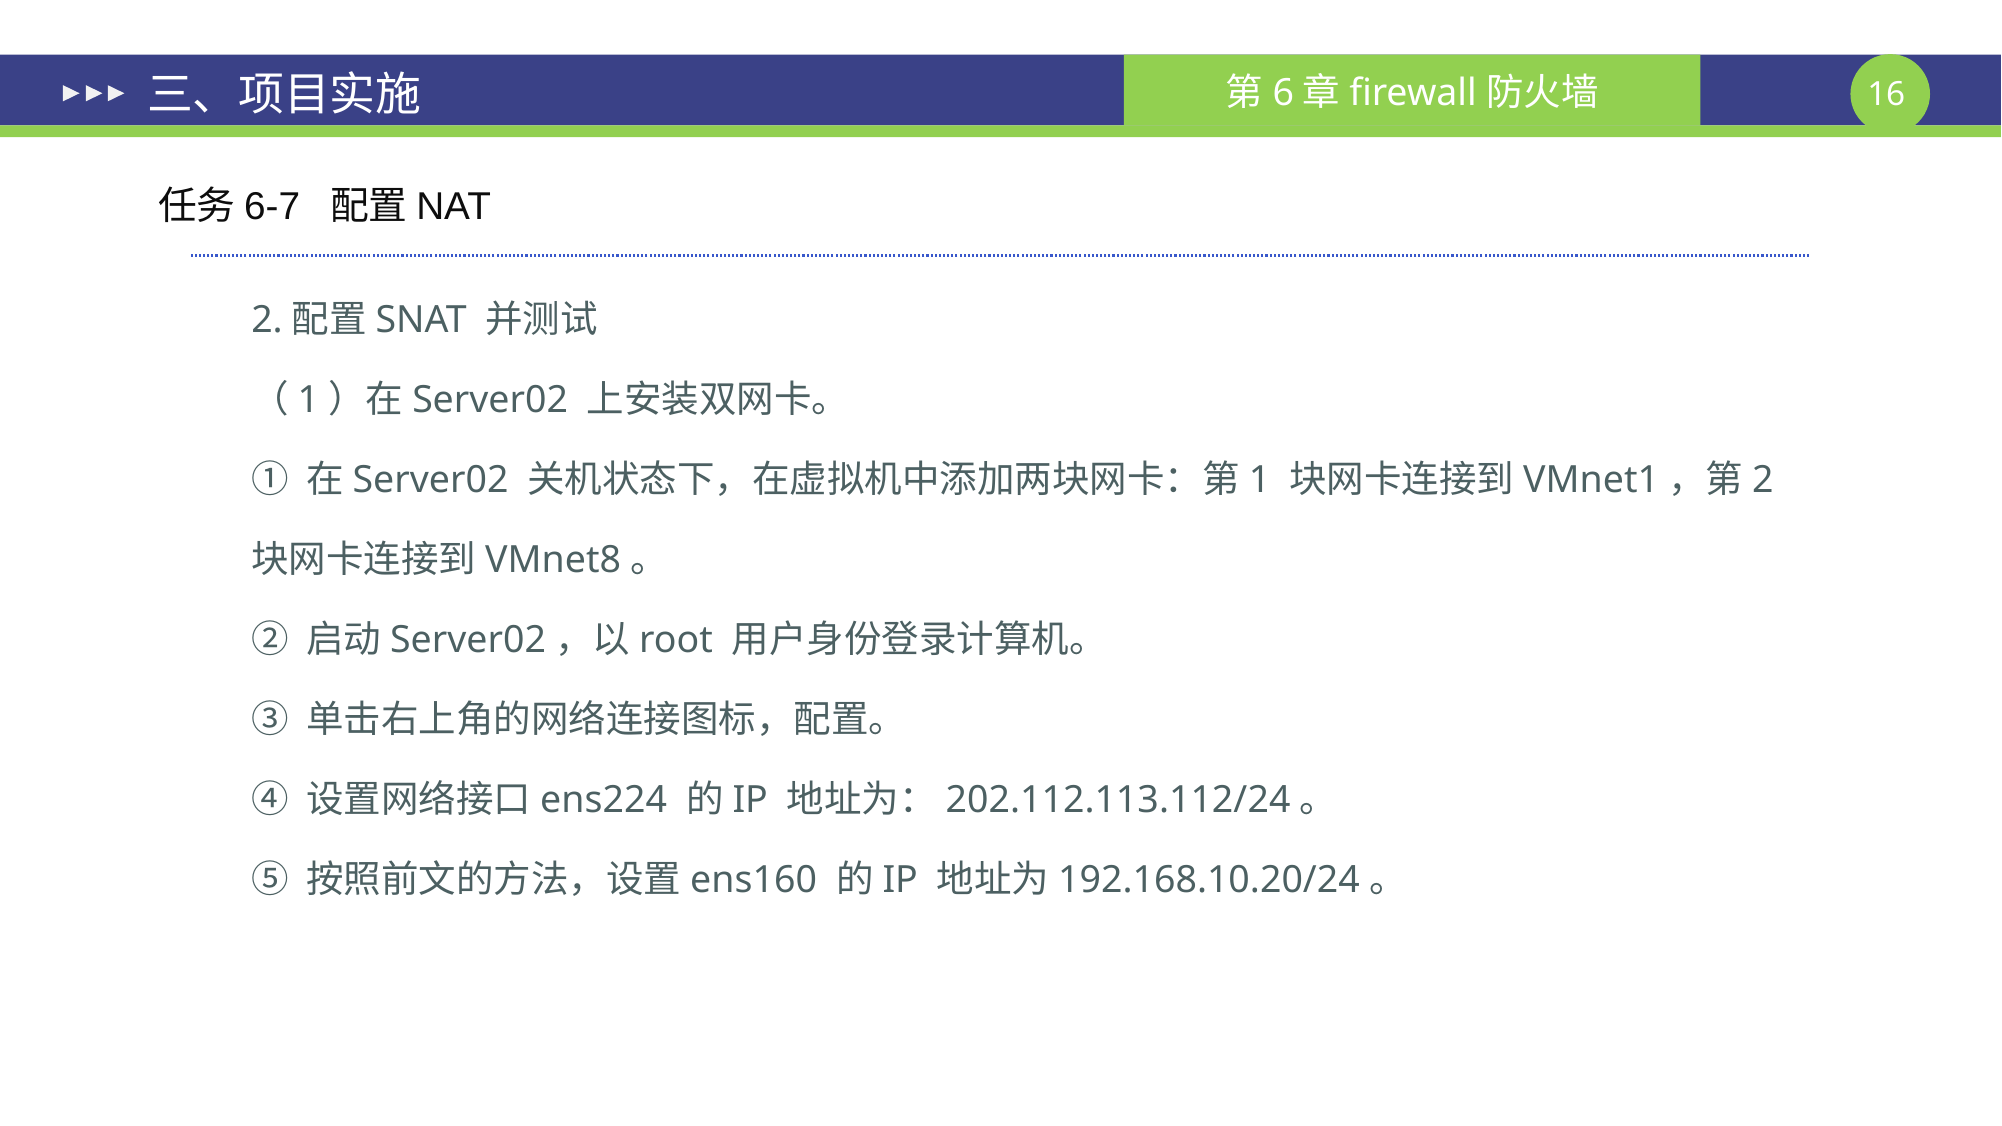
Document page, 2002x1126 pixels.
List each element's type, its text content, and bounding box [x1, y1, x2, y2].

list 任务6-7 配置NAT [138, 161, 1901, 238]
title 三、项目实施 [127, 59, 1207, 126]
text_box 2.配置SNAT 并测试 （1）在Server02 上安装双网卡。 ① 在Server02 关机状态下，在虚拟机中添加两块网卡：第1 块网卡连接到VMnet1，第2 块网卡连接到VMnet8。 ② 启动Server02，以root 用户身份登录计算机。 ③ 单击右上角的网络连接图标，配置。 ④ 设置网络接口ens224 的IP 地址为：202.112.113.112/24。 ⑤ 按照前文的方法，设置ens160 的IP 地址为192.168.10.20/24。 [161, 265, 1811, 908]
